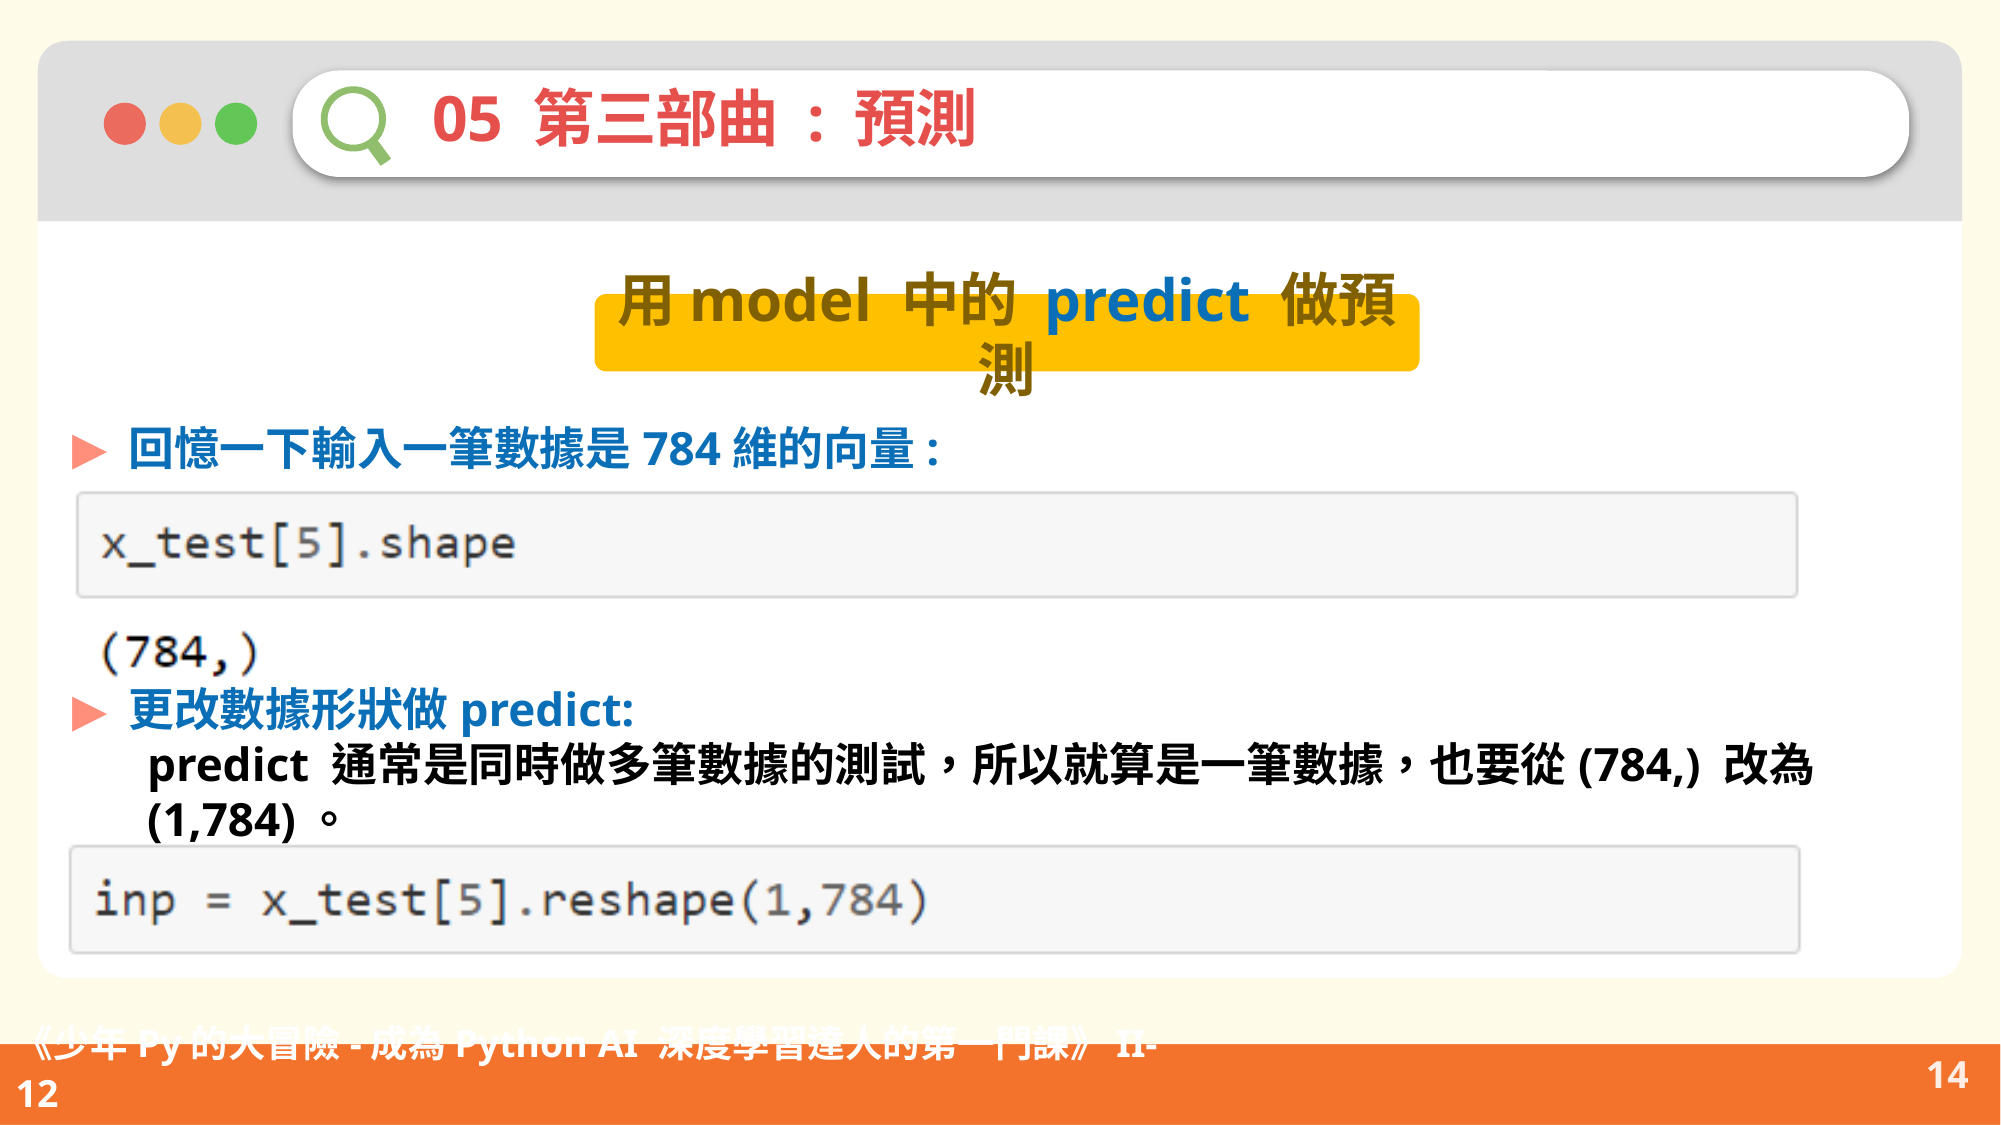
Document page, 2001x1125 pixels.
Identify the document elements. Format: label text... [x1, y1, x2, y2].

picture [60, 478, 1811, 689]
text_box 回憶一下輸入一筆數據是784維的向量: [60, 408, 1851, 487]
text_box 用model 中的 predict 做預測 [594, 293, 1420, 372]
list 05 第三部曲 : 預測 [423, 84, 1874, 163]
picture [60, 835, 1811, 968]
slide_number 14 [1915, 1047, 1979, 1111]
text_box 更改數據形狀做predict: predict 通常是同時做多筆數據的測試，所以就算是一筆數據，也要從(784,) 改為 (1,784)。 [60, 669, 1982, 858]
